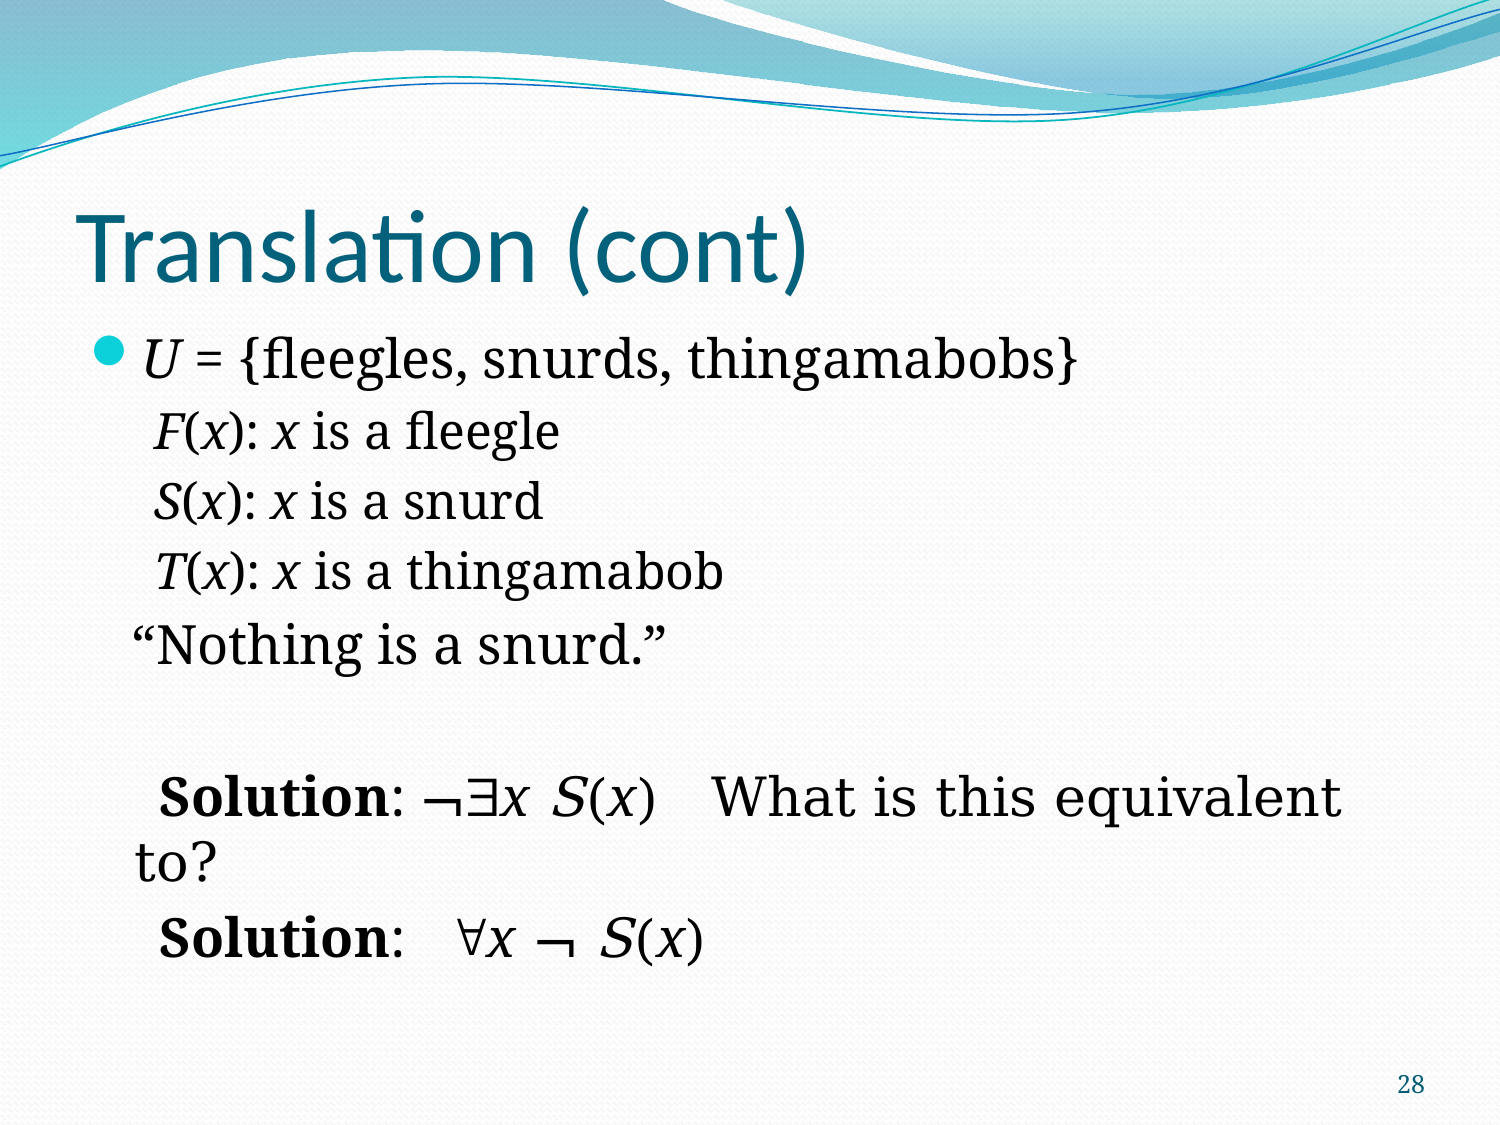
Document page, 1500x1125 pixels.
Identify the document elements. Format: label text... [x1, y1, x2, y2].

slide_number 28 [1299, 1042, 1425, 1103]
title Translation (cont) [75, 115, 1425, 303]
list U = {fleegles, snurds, thingamabobs} F(x): x is a fleegle S(x): x is a snurd T(x): x is a thingamabob “Nothing is a snurd.” Solution: ¬x S(x) What is this equivalent to? Solution: x ¬ S(x) [75, 317, 1425, 1038]
